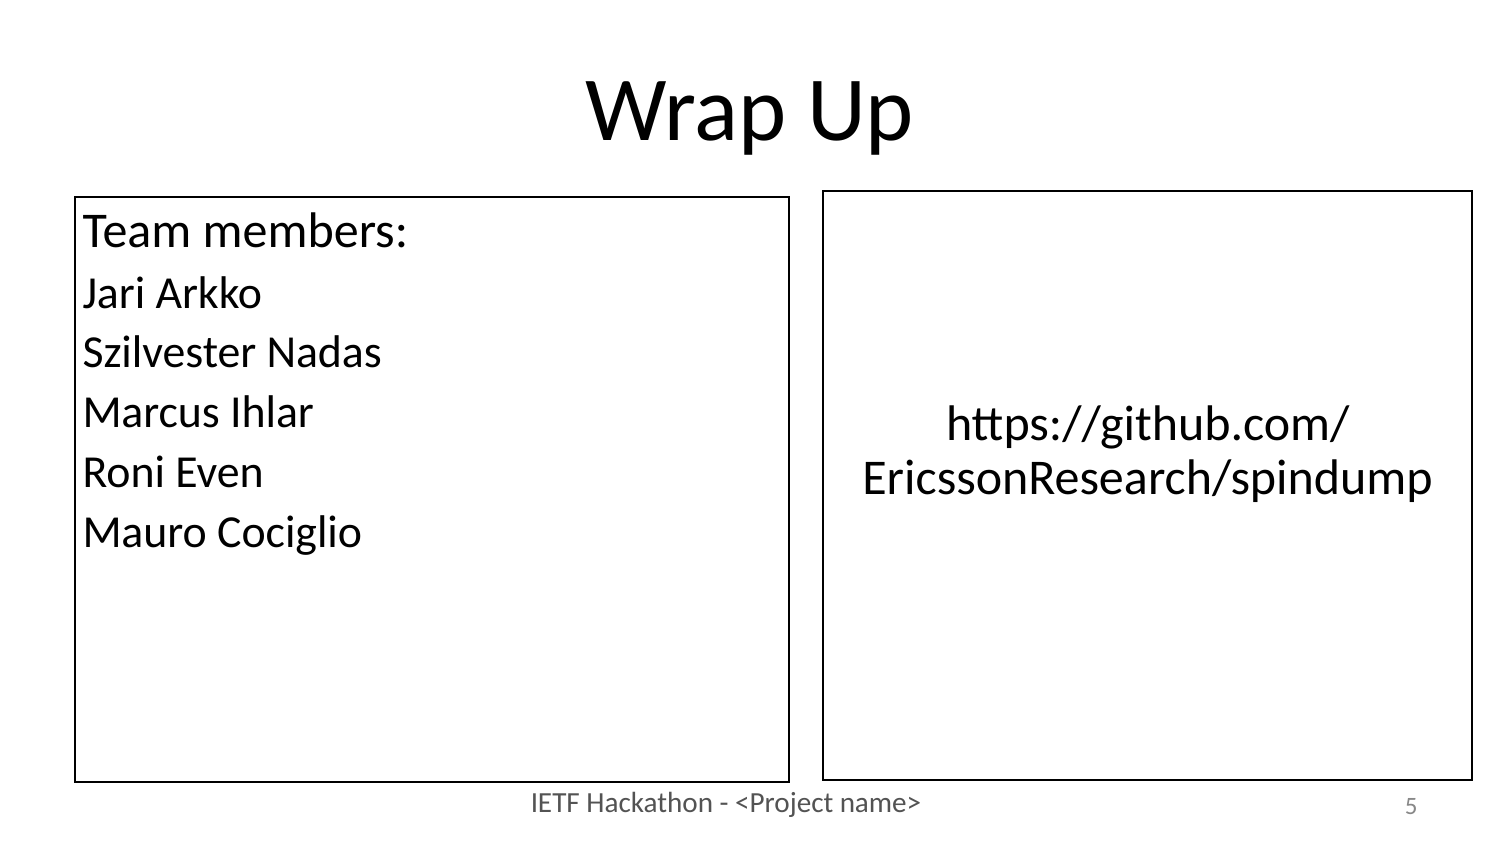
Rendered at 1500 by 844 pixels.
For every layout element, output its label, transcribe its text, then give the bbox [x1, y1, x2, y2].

title Wrap Up [74, 33, 1426, 175]
list Team members: Jari Arkko Szilvester Nadas Marcus Ihlar Roni Even Mauro Cociglio [74, 196, 790, 783]
slide_number 5 [1394, 781, 1426, 828]
text_box https://github.com/EricssonResearch/spindump [823, 190, 1473, 780]
